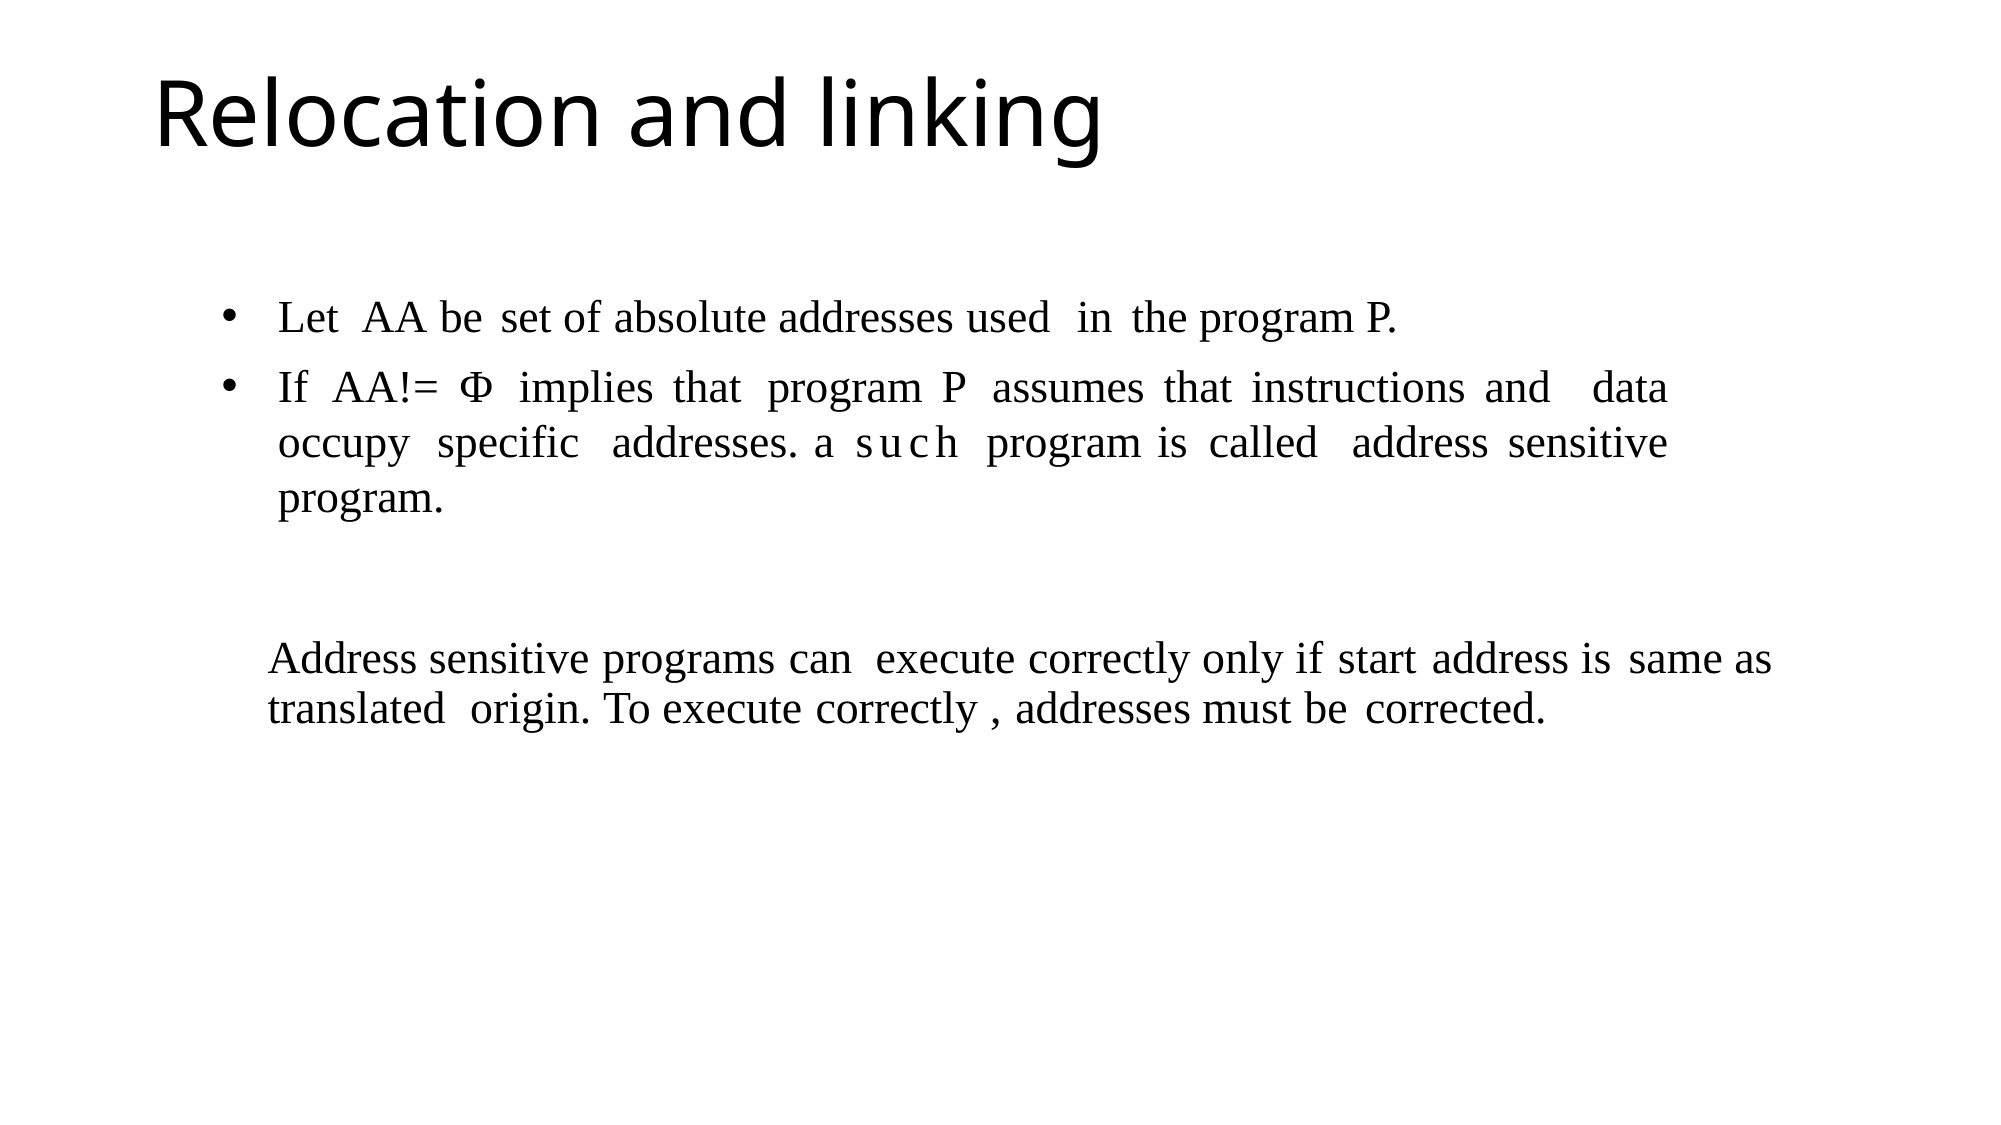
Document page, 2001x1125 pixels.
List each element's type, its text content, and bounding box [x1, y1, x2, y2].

text_box Address sensitive programs can execute correctly only if start address is same as translated origin. To execute correctly , addresses must be corrected. [265, 633, 1863, 794]
text_box Relocation and linking [137, 59, 1863, 278]
text_box Let AA be set of absolute addresses used in the program P. If AA!= Φ implies that program P assumes that instructions and data occupy specific addresses. a such program is called address sensitive program. [219, 292, 1686, 825]
